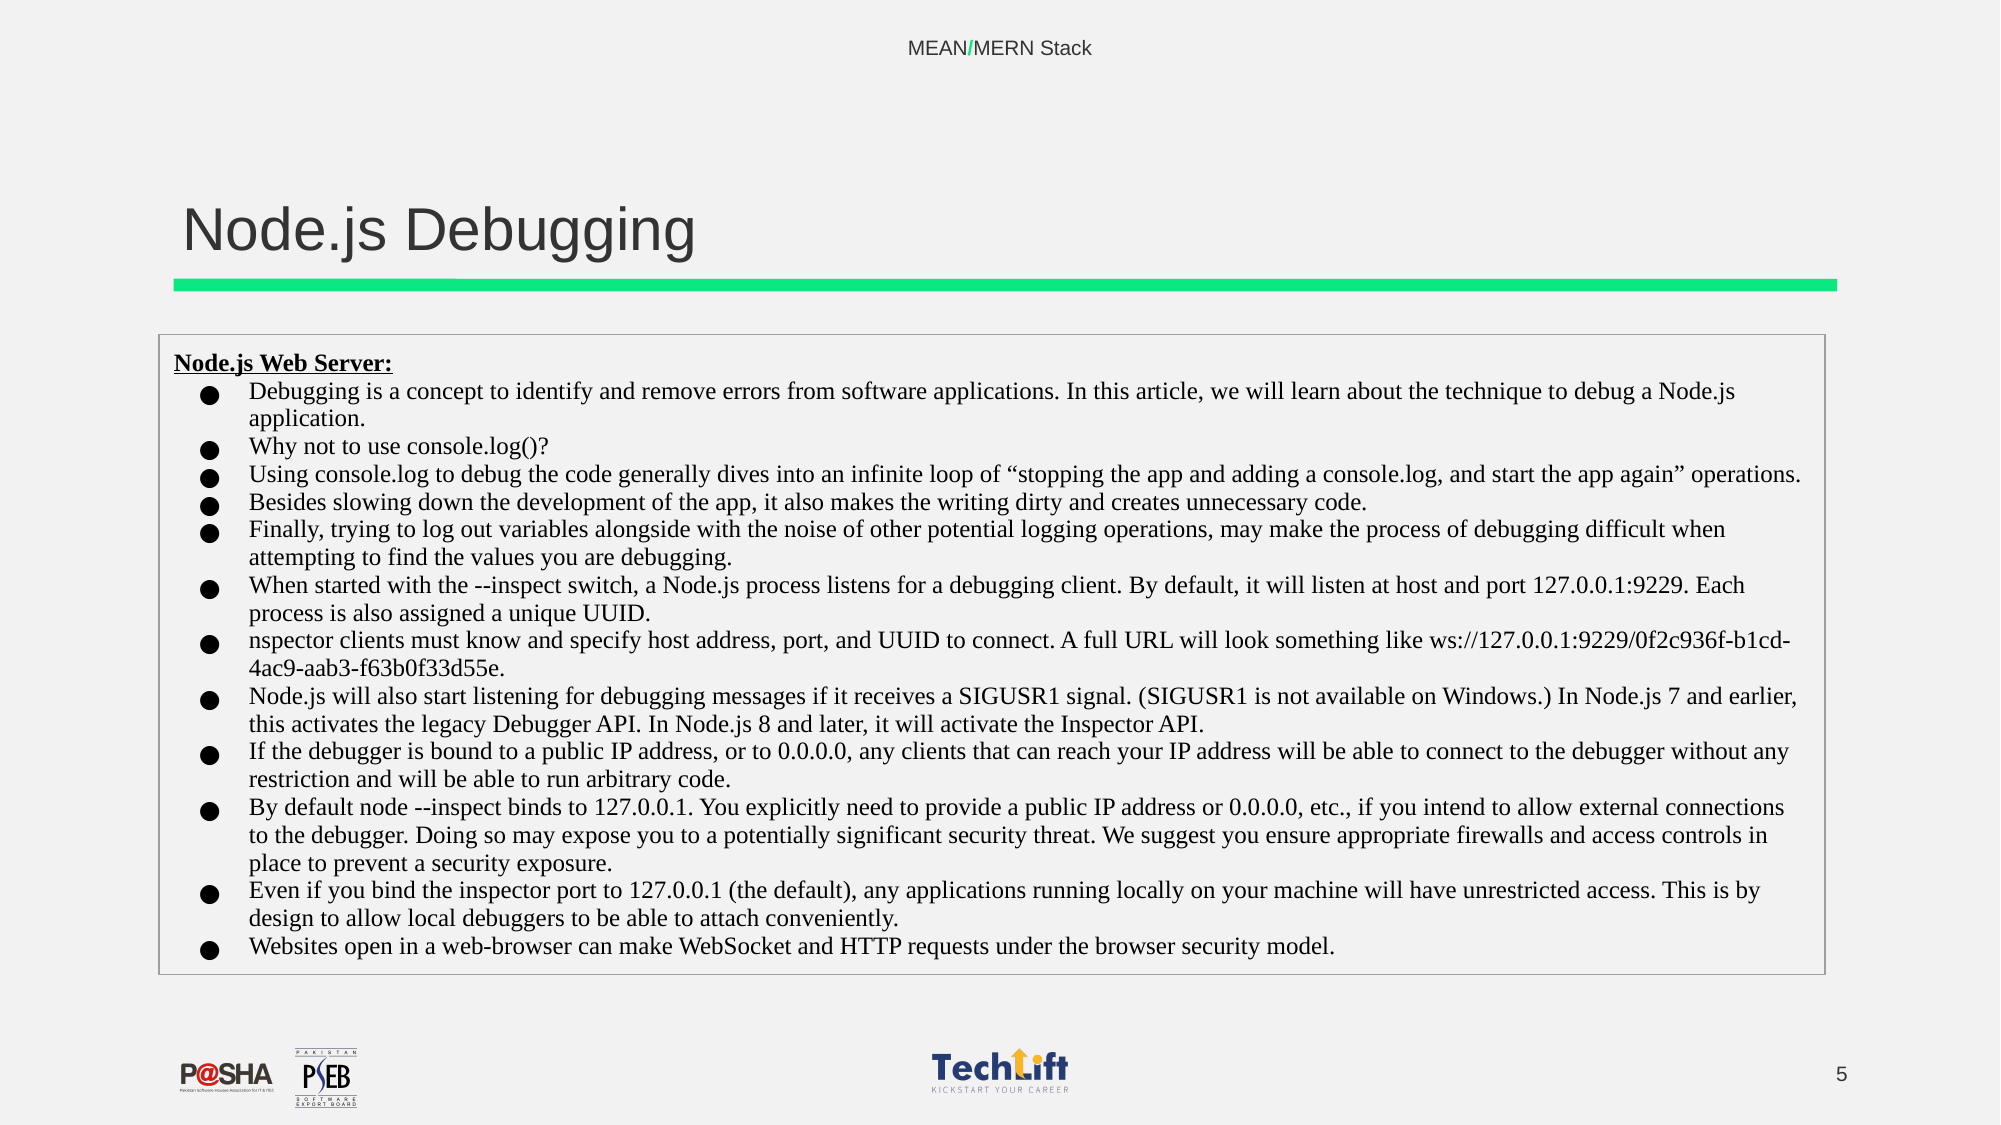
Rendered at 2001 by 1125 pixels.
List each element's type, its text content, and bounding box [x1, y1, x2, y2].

picture [932, 1048, 1068, 1093]
title Node.js Debugging [167, 168, 1817, 271]
picture [180, 1063, 274, 1093]
picture [295, 1048, 357, 1108]
footer MEAN/MERN Stack [662, 17, 1338, 77]
slide_number ‹#› [1412, 1042, 1863, 1103]
table_header Node.js Web Server: Debugging is a concept to identify and remove errors from software applications. In this article, we will learn about the technique to debug a Node.js application. Why not to use console.log()? Using console.log to debug the code generally dives into an infinite loop of “stopping the app and adding a console.log, and start the app again” operations. Besides slowing down the development of the app, it also makes the writing dirty and creates unnecessary code. Finally, trying to log out variables alongside with the noise of other potential logging operations, may make the process of debugging difficult when attempting to find the values you are debugging. When started with the --inspect switch, a Node.js process listens for a debugging client. By default, it will listen at host and port 127.0.0.1:9229. Each process is also assigned a unique UUID. nspector clients must know and specify host address, port, and UUID to connect. A full URL will look something like ws://127.0.0.1:9229/0f2c936f-b1cd-4ac9-aab3-f63b0f33d55e. Node.js will also start listening for debugging messages if it receives a SIGUSR1 signal. (SIGUSR1 is not available on Windows.) In Node.js 7 and earlier, this activates the legacy Debugger API. In Node.js 8 and later, it will activate the Inspector API. If the debugger is bound to a public IP address, or to 0.0.0.0, any clients that can reach your IP address will be able to connect to the debugger without any restriction and will be able to run arbitrary code. By default node --inspect binds to 127.0.0.1. You explicitly need to provide a public IP address or 0.0.0.0, etc., if you intend to allow external connections to the debugger. Doing so may expose you to a potentially significant security threat. We suggest you ensure appropriate firewalls and access controls in place to prevent a security exposure. Even if you bind the inspector port to 127.0.0.1 (the default), any applications running locally on your machine will have unrestricted access. This is by design to allow local debuggers to be able to attach conveniently. Websites open in a web-browser can make WebSocket and HTTP requests under the browser security model. [160, 335, 1824, 974]
